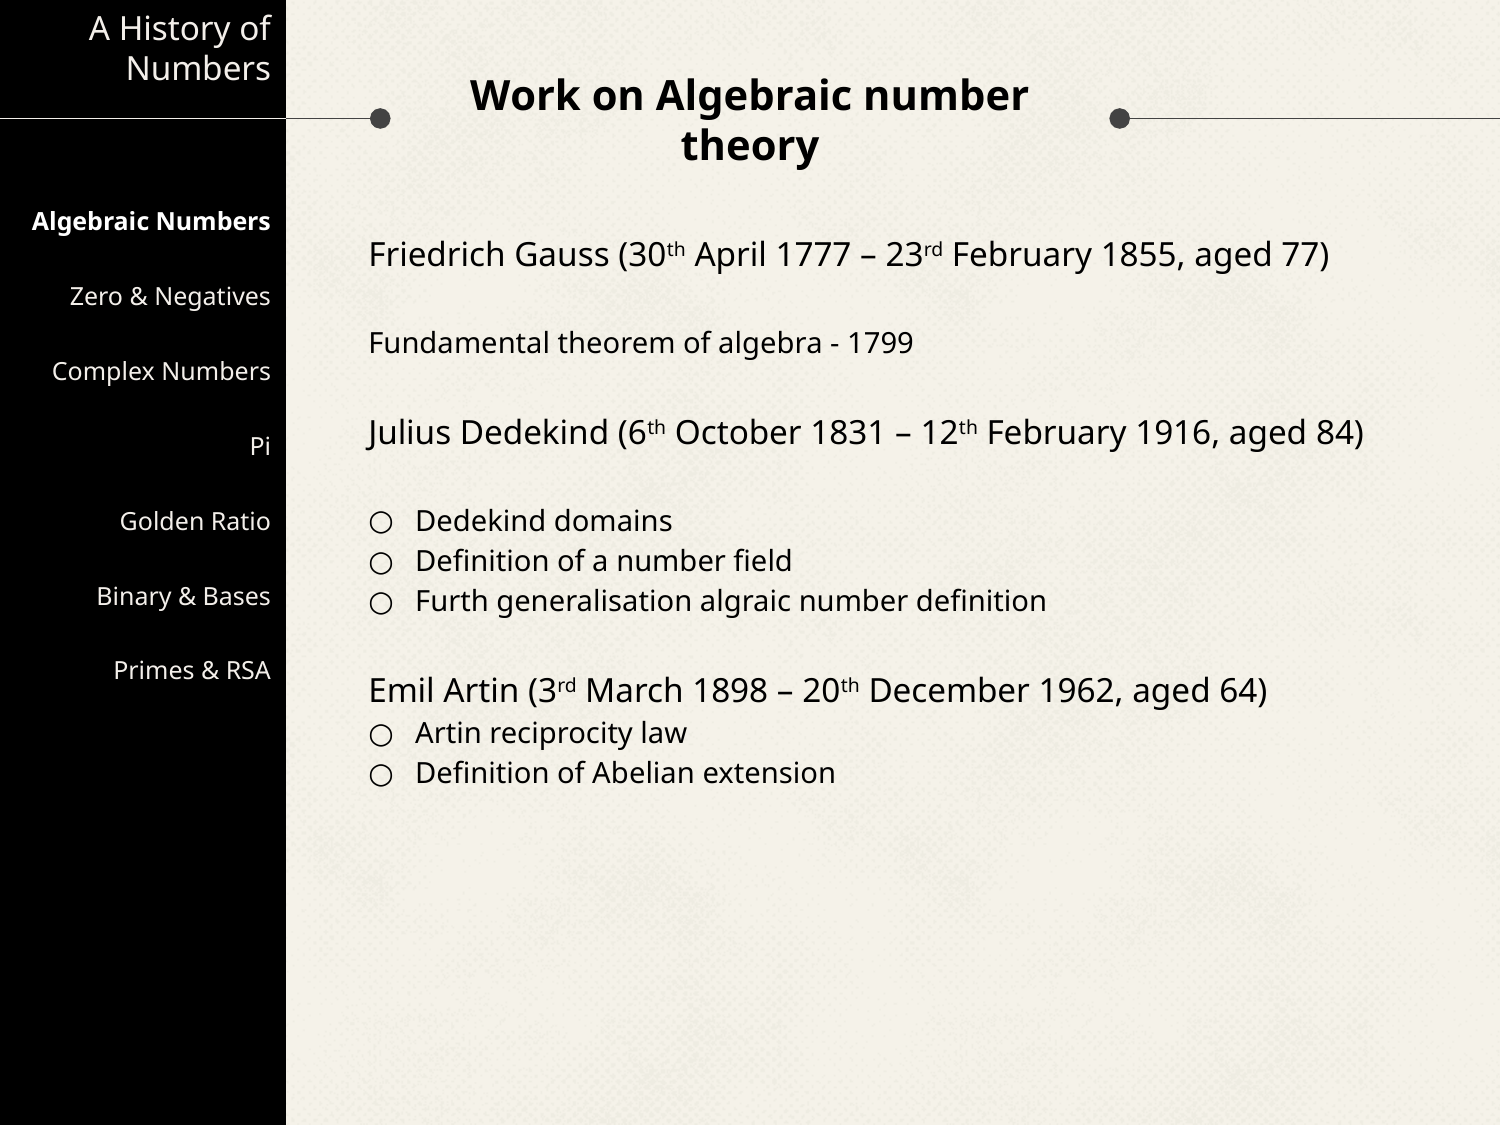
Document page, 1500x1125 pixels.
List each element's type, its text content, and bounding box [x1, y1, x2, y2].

text_box A History of Numbers [0, 0, 286, 95]
text_box Algebraic Numbers Zero & Negatives Complex Numbers Pi Golden Ratio Binary & Bases Primes & RSA [0, 153, 286, 693]
picture [288, 0, 1500, 1125]
text_box [0, 0, 288, 1125]
list Friedrich Gauss (30th April 1777 – 23rd February 1855, aged 77) Fundamental theorem of algebra - 1799 Julius Dedekind (6th October 1831 – 12th February 1916, aged 84) Dedekind domains Definition of a number field Furth generalisation algraic number definition Emil Artin (3rd March 1898 – 20th December 1962, aged 64) Artin reciprocity law Definition of Abelian extension [315, 212, 1399, 1031]
title Work on Algebraic number theory [430, 24, 1070, 212]
